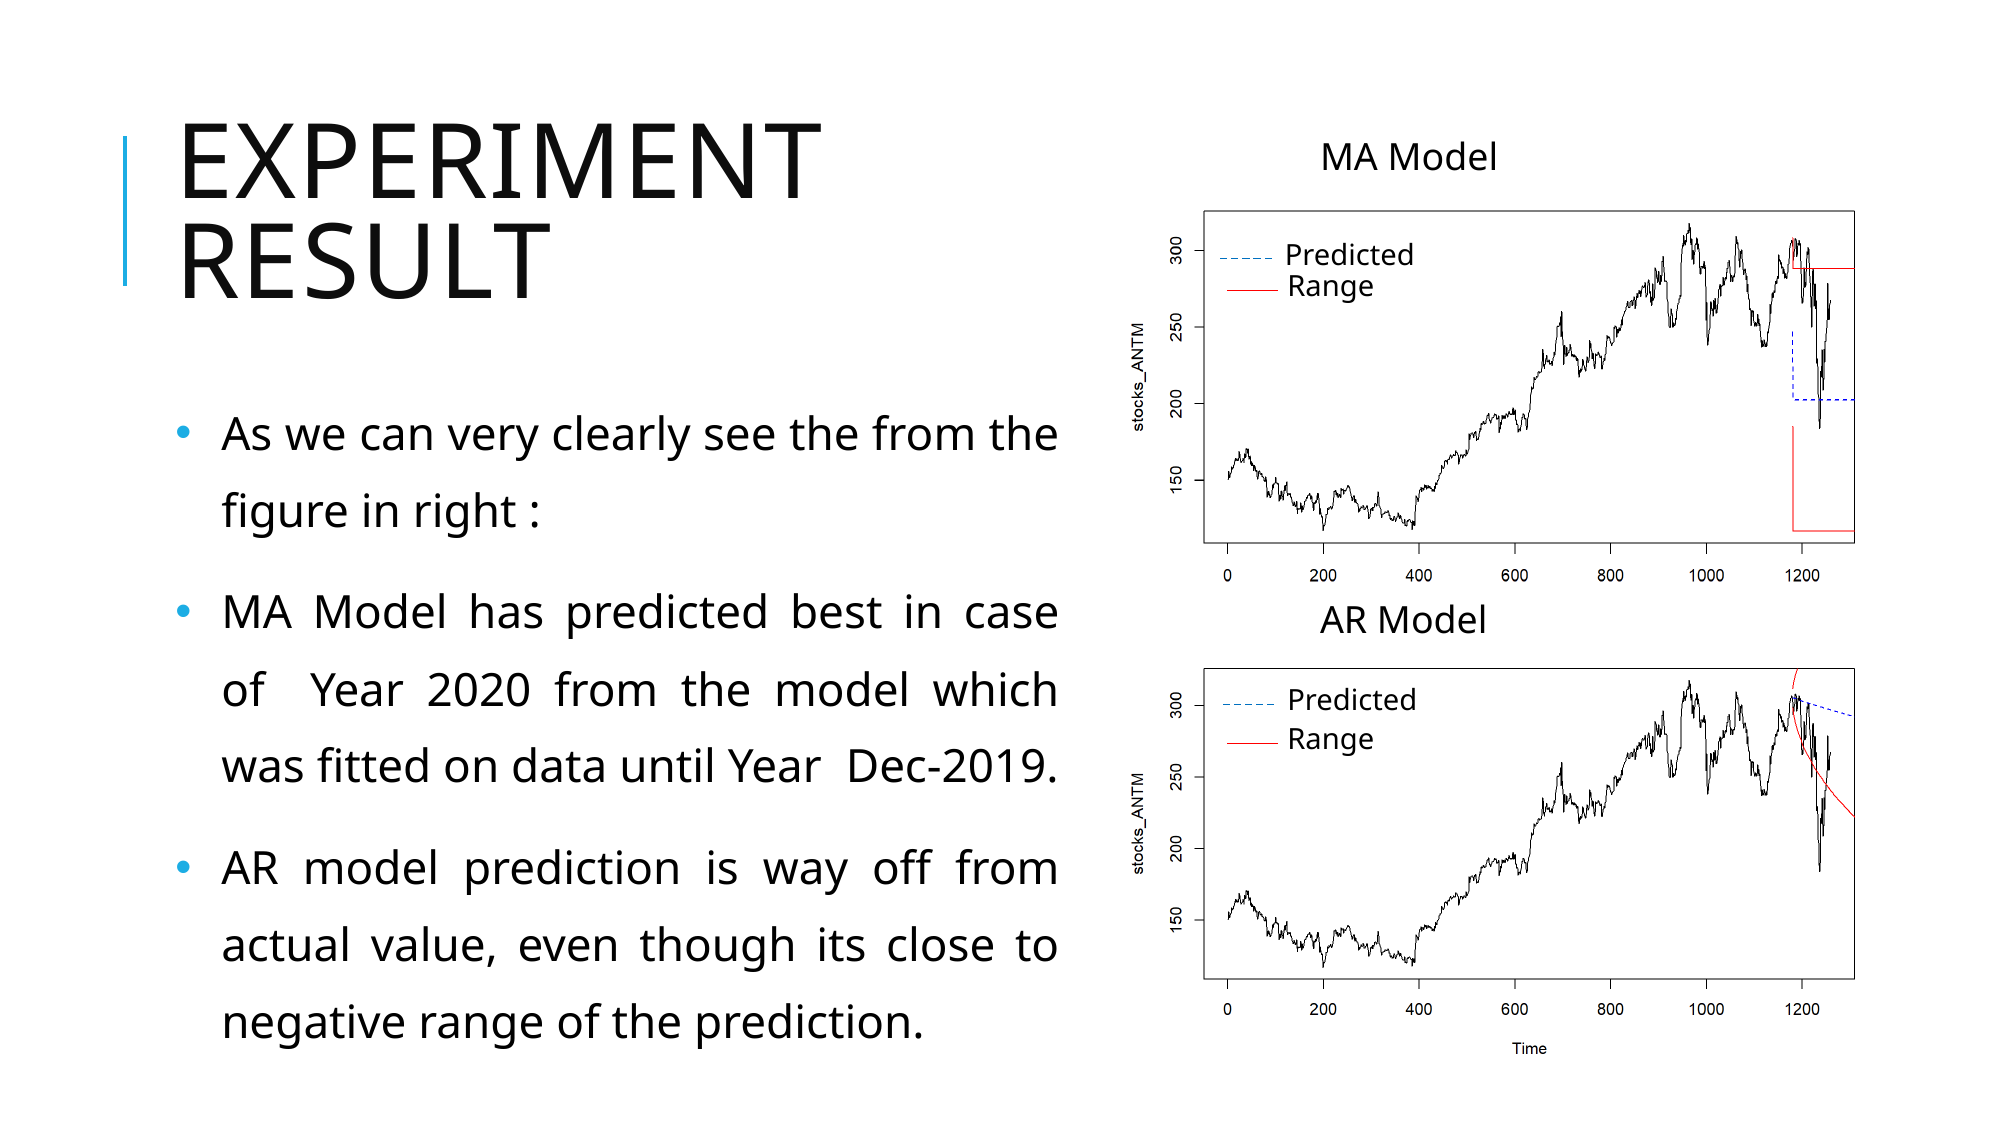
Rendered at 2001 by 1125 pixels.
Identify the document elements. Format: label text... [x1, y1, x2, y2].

list As we can very clearly see the from the figure in right : MA Model has predicted best in case of Year 2020 from the model which was fitted on data until Year Dec-2019. AR model prediction is way off from actual value, even though its close to negative range of the prediction. [167, 374, 1069, 1036]
title Experiment result [167, 95, 1164, 343]
picture [1124, 125, 1896, 1080]
